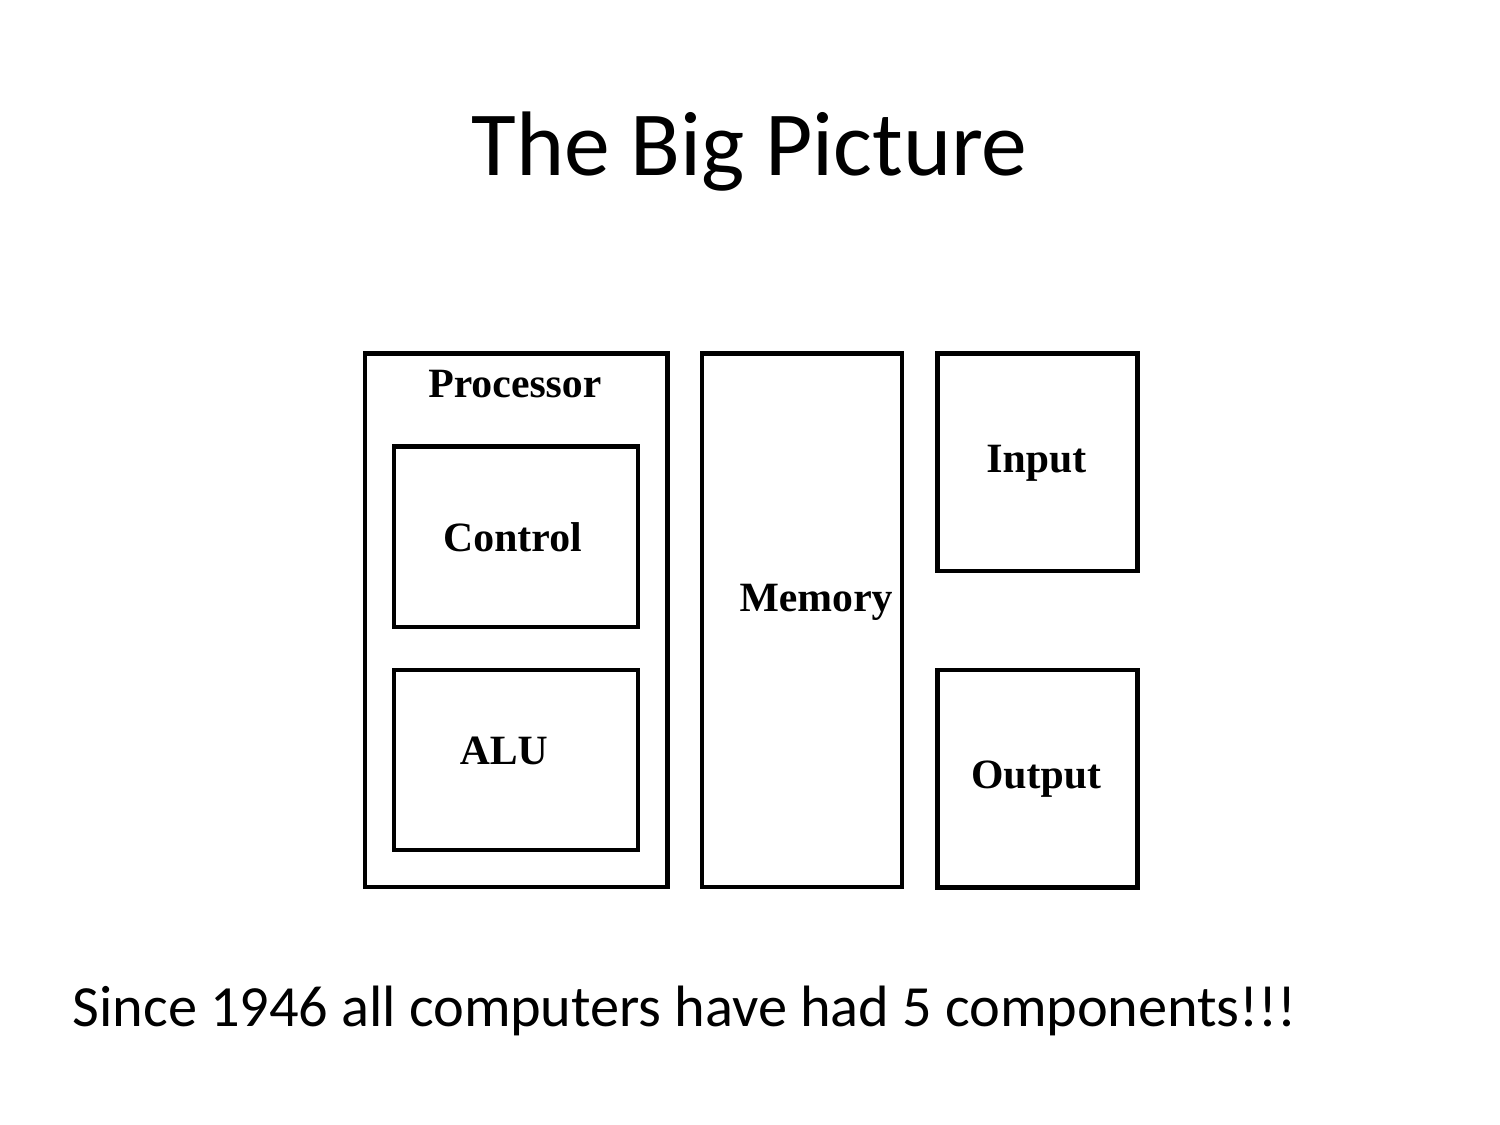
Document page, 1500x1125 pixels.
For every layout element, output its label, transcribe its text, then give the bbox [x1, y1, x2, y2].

text_box [937, 670, 1138, 888]
text_box Output [956, 740, 1117, 805]
text_box [937, 353, 1138, 571]
text_box [702, 353, 903, 888]
text_box Processor [413, 348, 617, 414]
title The Big Picture [75, 45, 1425, 233]
text_box [364, 353, 668, 888]
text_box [393, 446, 639, 628]
list Since 1946 all computers have had 5 components!!! [62, 975, 1438, 1125]
text_box Memory [724, 562, 908, 627]
text_box Input [971, 423, 1102, 488]
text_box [393, 670, 639, 851]
